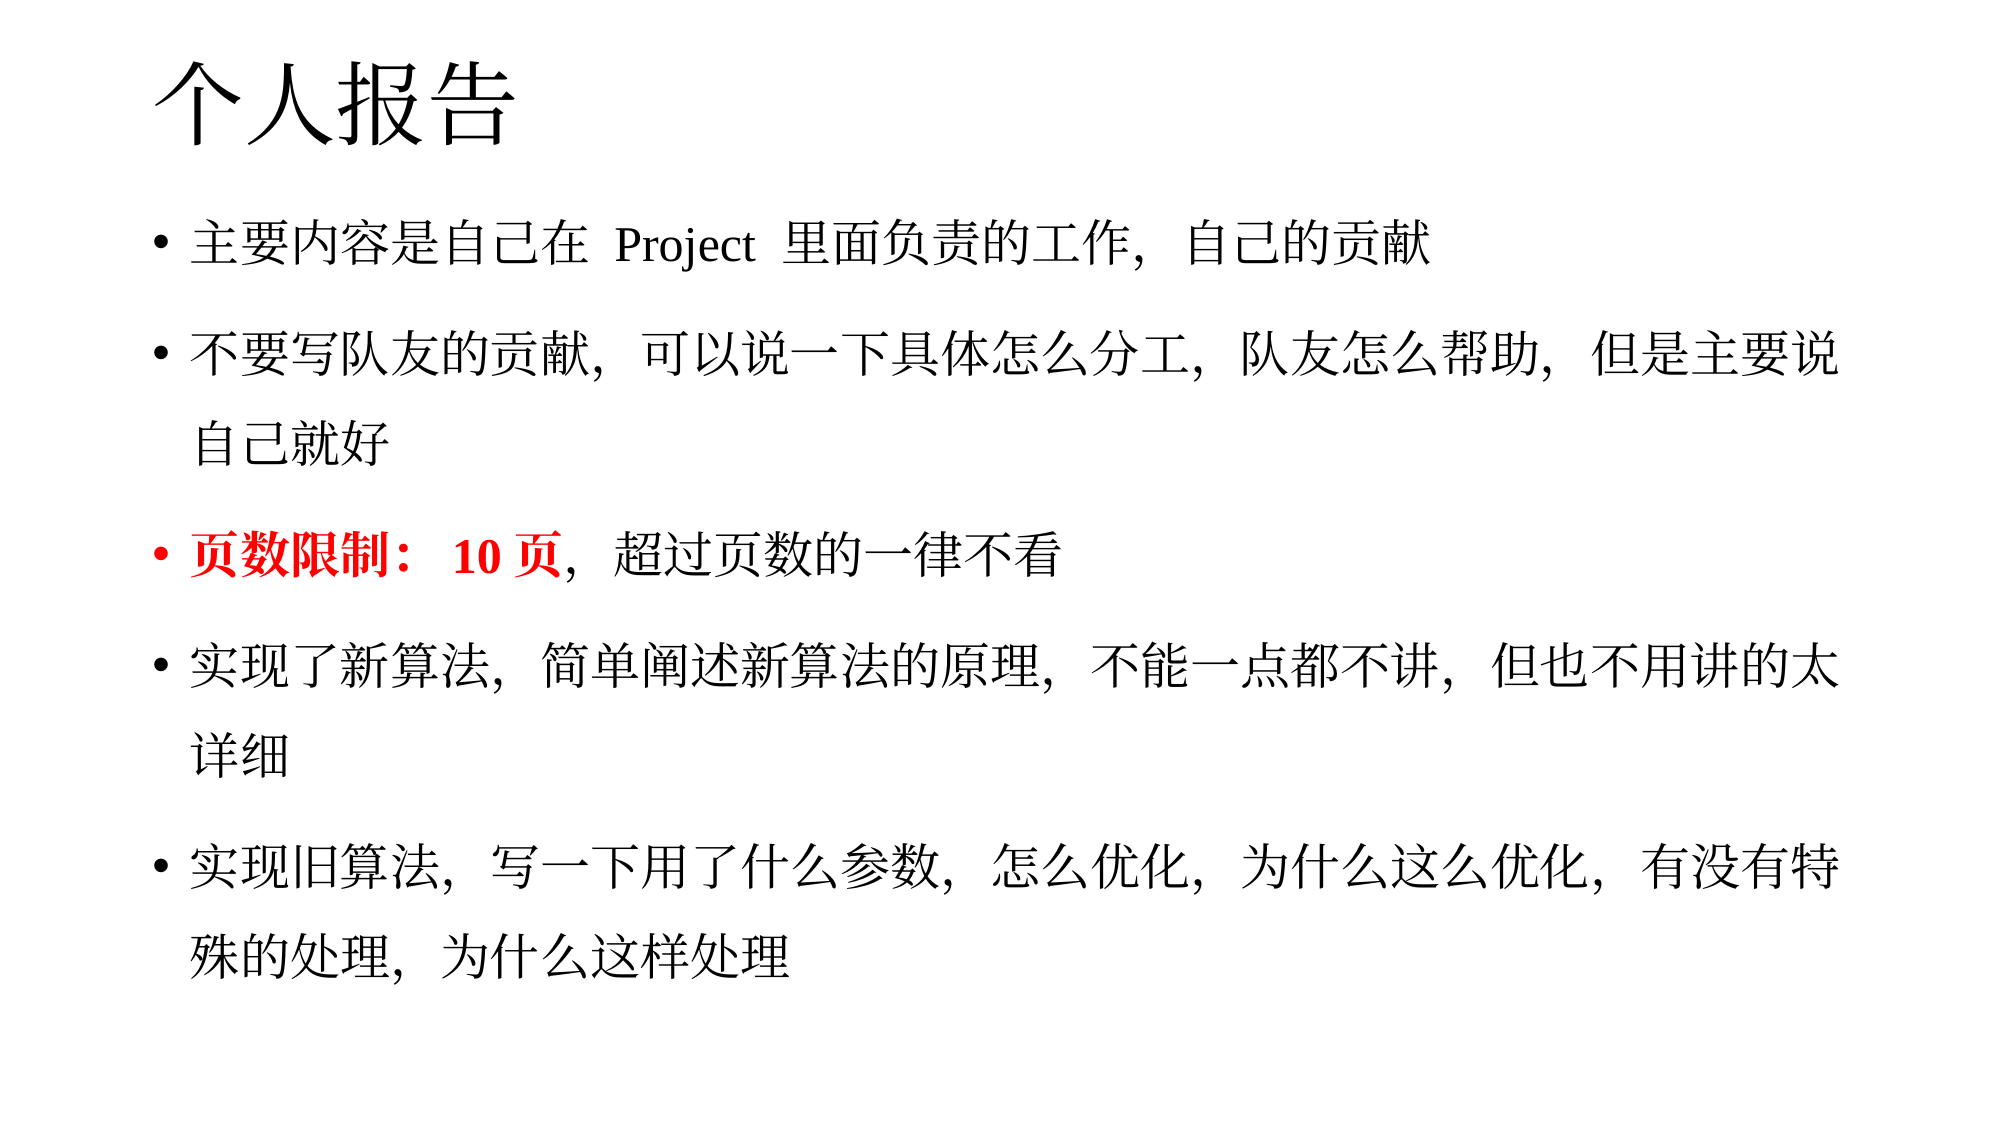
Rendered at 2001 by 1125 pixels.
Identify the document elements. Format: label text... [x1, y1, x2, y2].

title 个人报告 [137, 0, 1863, 174]
list 主要内容是自己在 Project 里面负责的工作，自己的贡献 不要写队友的贡献，可以说一下具体怎么分工，队友怎么帮助，但是主要说自己就好 页数限制：10页，超过页数的一律不看 实现了新算法，简单阐述新算法的原理，不能一点都不讲，但也不用讲的太详细 实现旧算法，写一下用了什么参数，怎么优化，为什么这么优化，有没有特殊的处理，为什么这样处理 [137, 174, 1899, 970]
